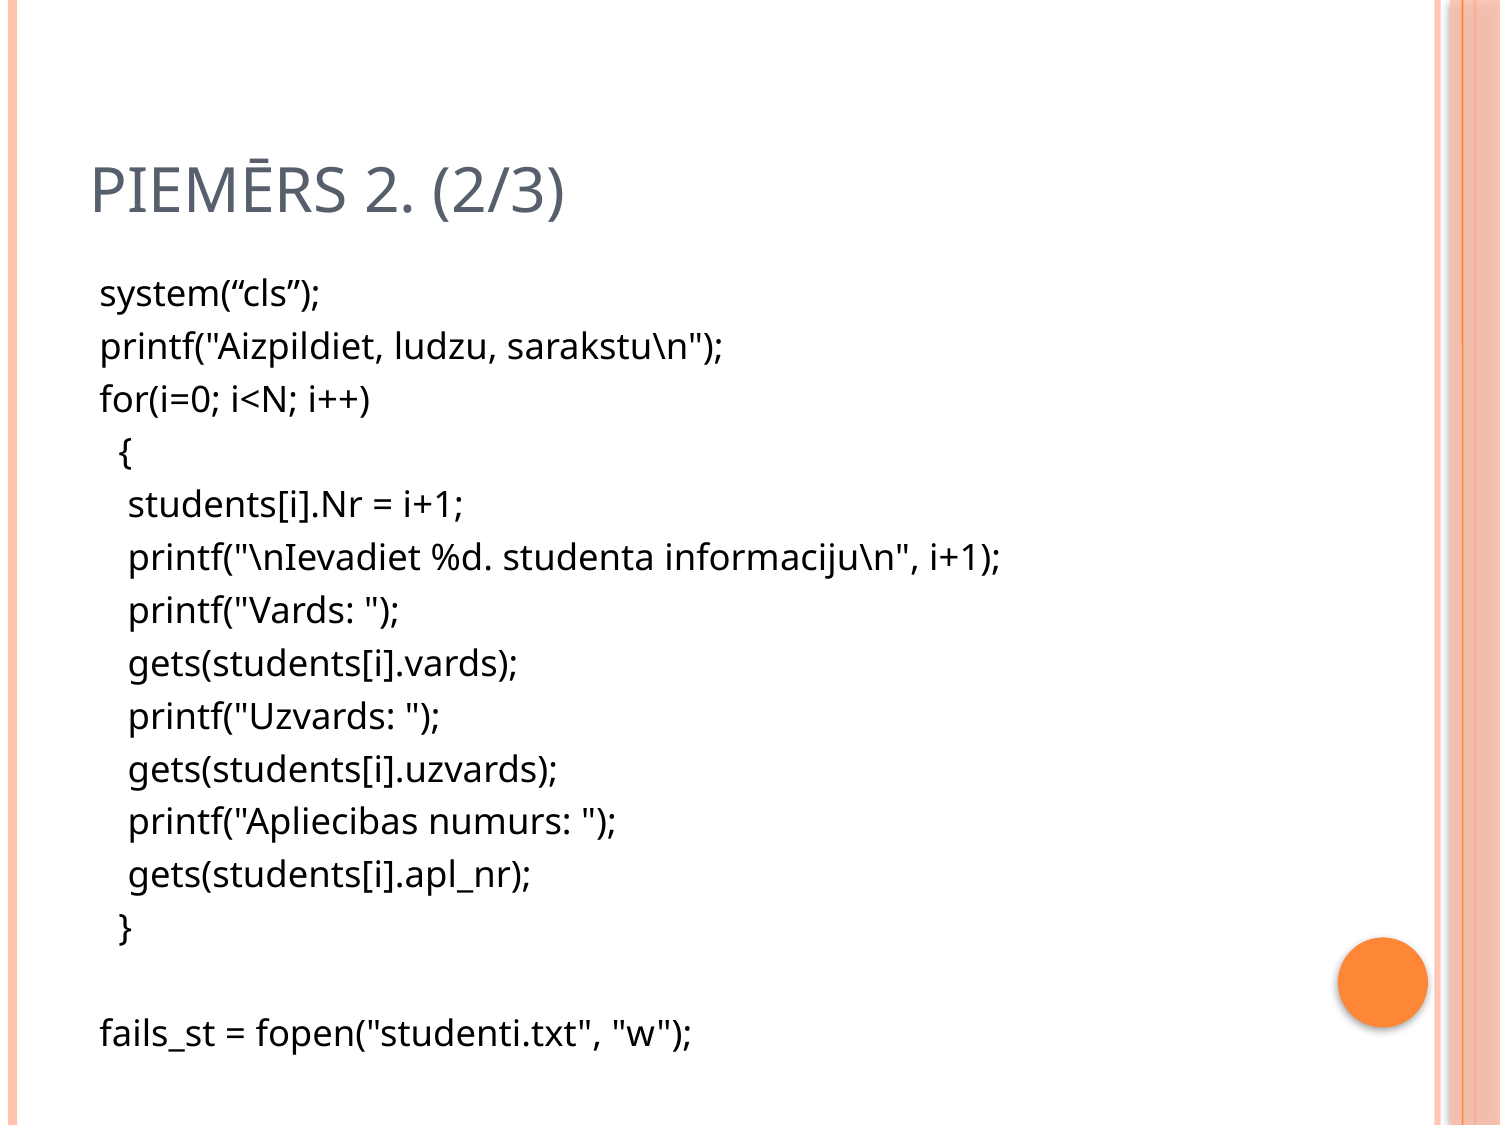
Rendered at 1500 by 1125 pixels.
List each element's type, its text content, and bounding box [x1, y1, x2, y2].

title Piemērs 2. (2/3) [75, 45, 1300, 233]
list system(“cls”); printf("Aizpildiet, ludzu, sarakstu\n"); for(i=0; i<N; i++) { students[i].Nr = i+1; printf("\nIevadiet %d. studenta informaciju\n", i+1); printf("Vards: "); gets(students[i].vards); printf("Uzvards: "); gets(students[i].uzvards); printf("Apliecibas numurs: "); gets(students[i].apl_nr); } fails_st = fopen("studenti.txt", "w"); [75, 262, 1300, 1062]
